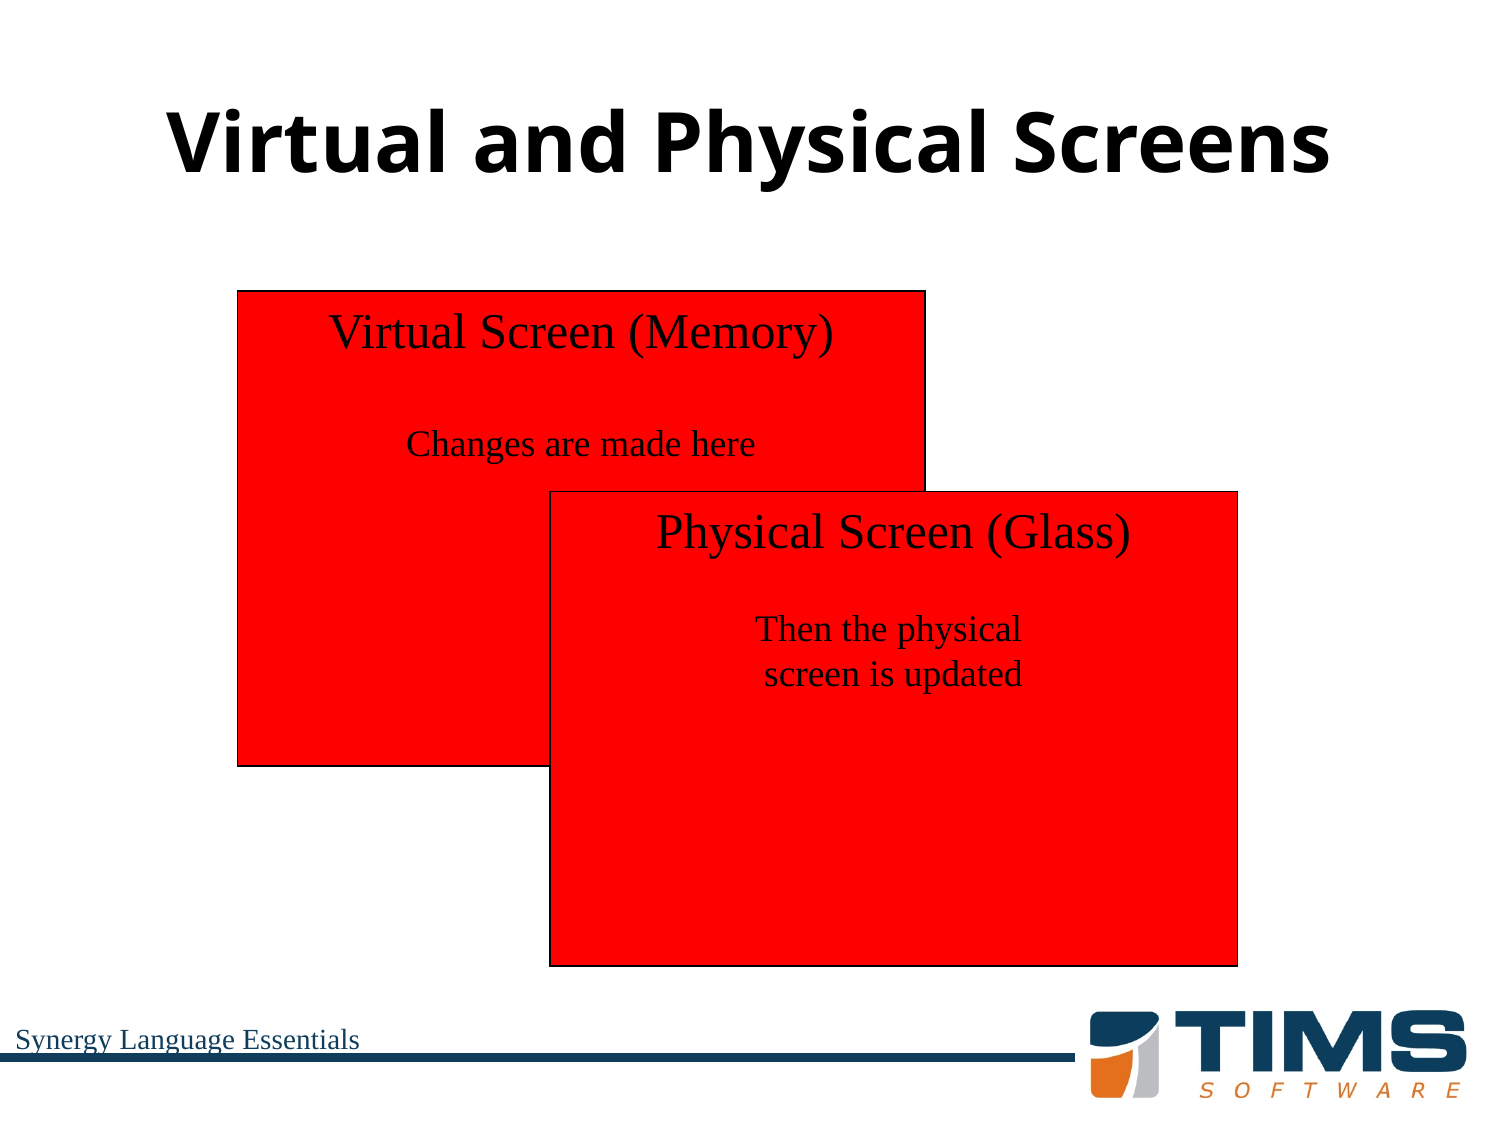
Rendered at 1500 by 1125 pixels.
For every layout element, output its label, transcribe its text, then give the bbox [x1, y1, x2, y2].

title Virtual and Physical Screens [75, 45, 1425, 233]
text_box Virtual Screen (Memory) Changes are made here [237, 291, 925, 767]
picture [1087, 1007, 1469, 1098]
footer Synergy Language Essentials [0, 1012, 650, 1088]
text_box Physical Screen (Glass) Then the physical screen is updated [549, 491, 1238, 967]
